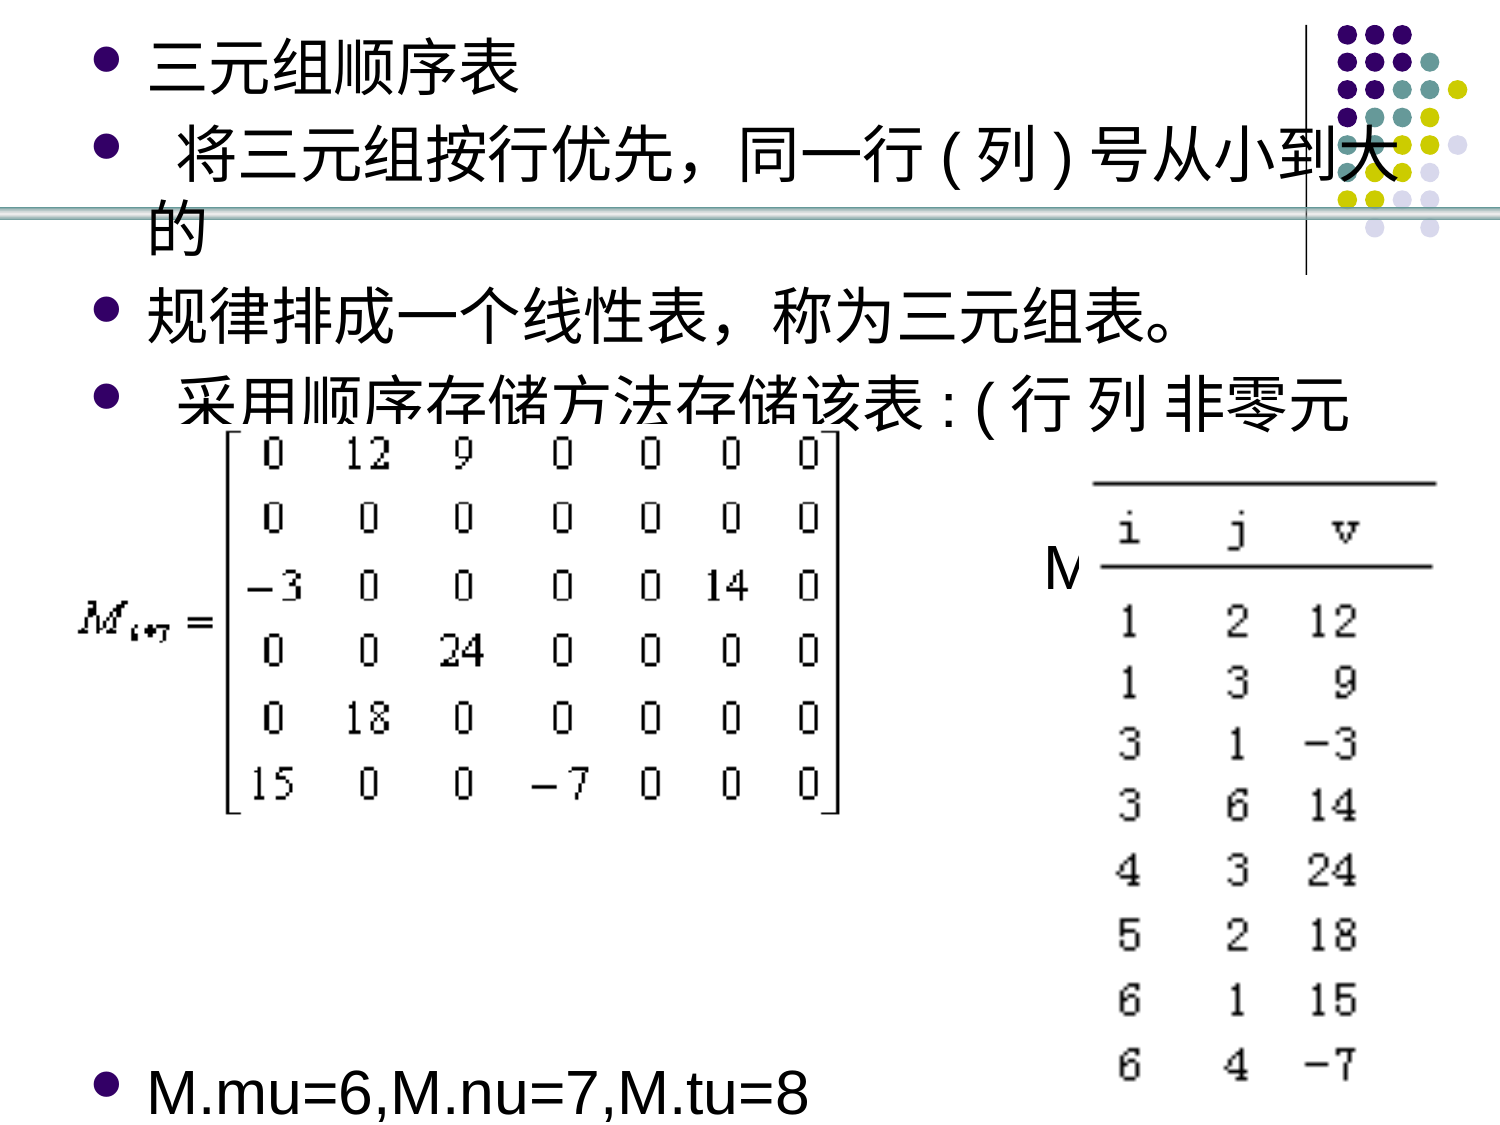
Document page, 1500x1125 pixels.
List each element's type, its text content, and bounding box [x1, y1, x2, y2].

picture [1079, 458, 1457, 1125]
list 三元组顺序表 将三元组按行优先，同一行(列)号从小到大的 规律排成一个线性表，称为三元组表。 采用顺序存储方法存储该表: (行 列 非零元值) M.data[8 ] M.mu=6,M.nu=7,M.tu=8 [75, 20, 1425, 1006]
picture [74, 424, 848, 833]
